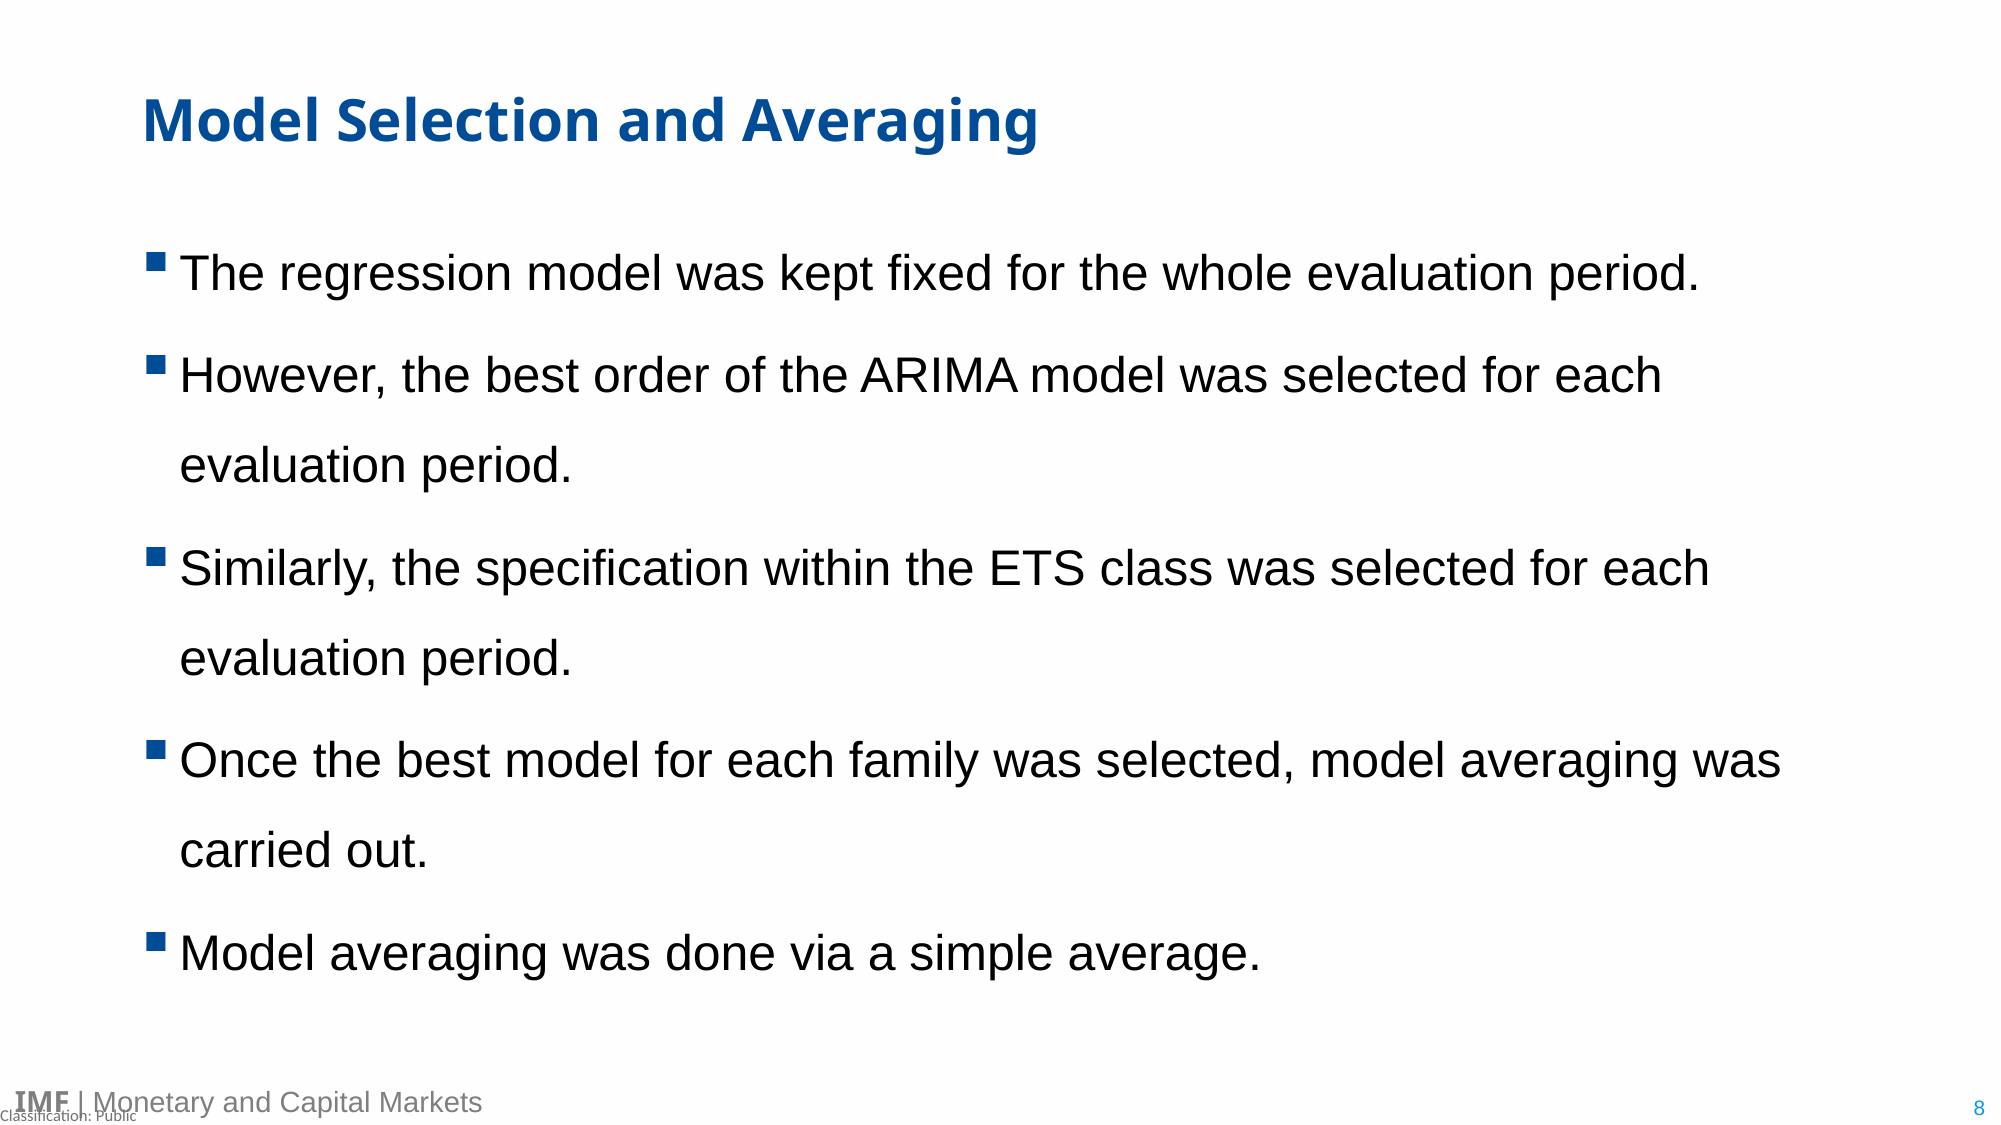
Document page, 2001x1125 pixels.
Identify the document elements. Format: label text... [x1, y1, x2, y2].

title Model Selection and Averaging [141, 41, 1797, 187]
list The regression model was kept fixed for the whole evaluation period. However, the best order of the ARIMA model was selected for each evaluation period. Similarly, the specification within the ETS class was selected for each evaluation period. Once the best model for each family was selected, model averaging was carried out. Model averaging was done via a simple average. [141, 187, 1899, 1055]
